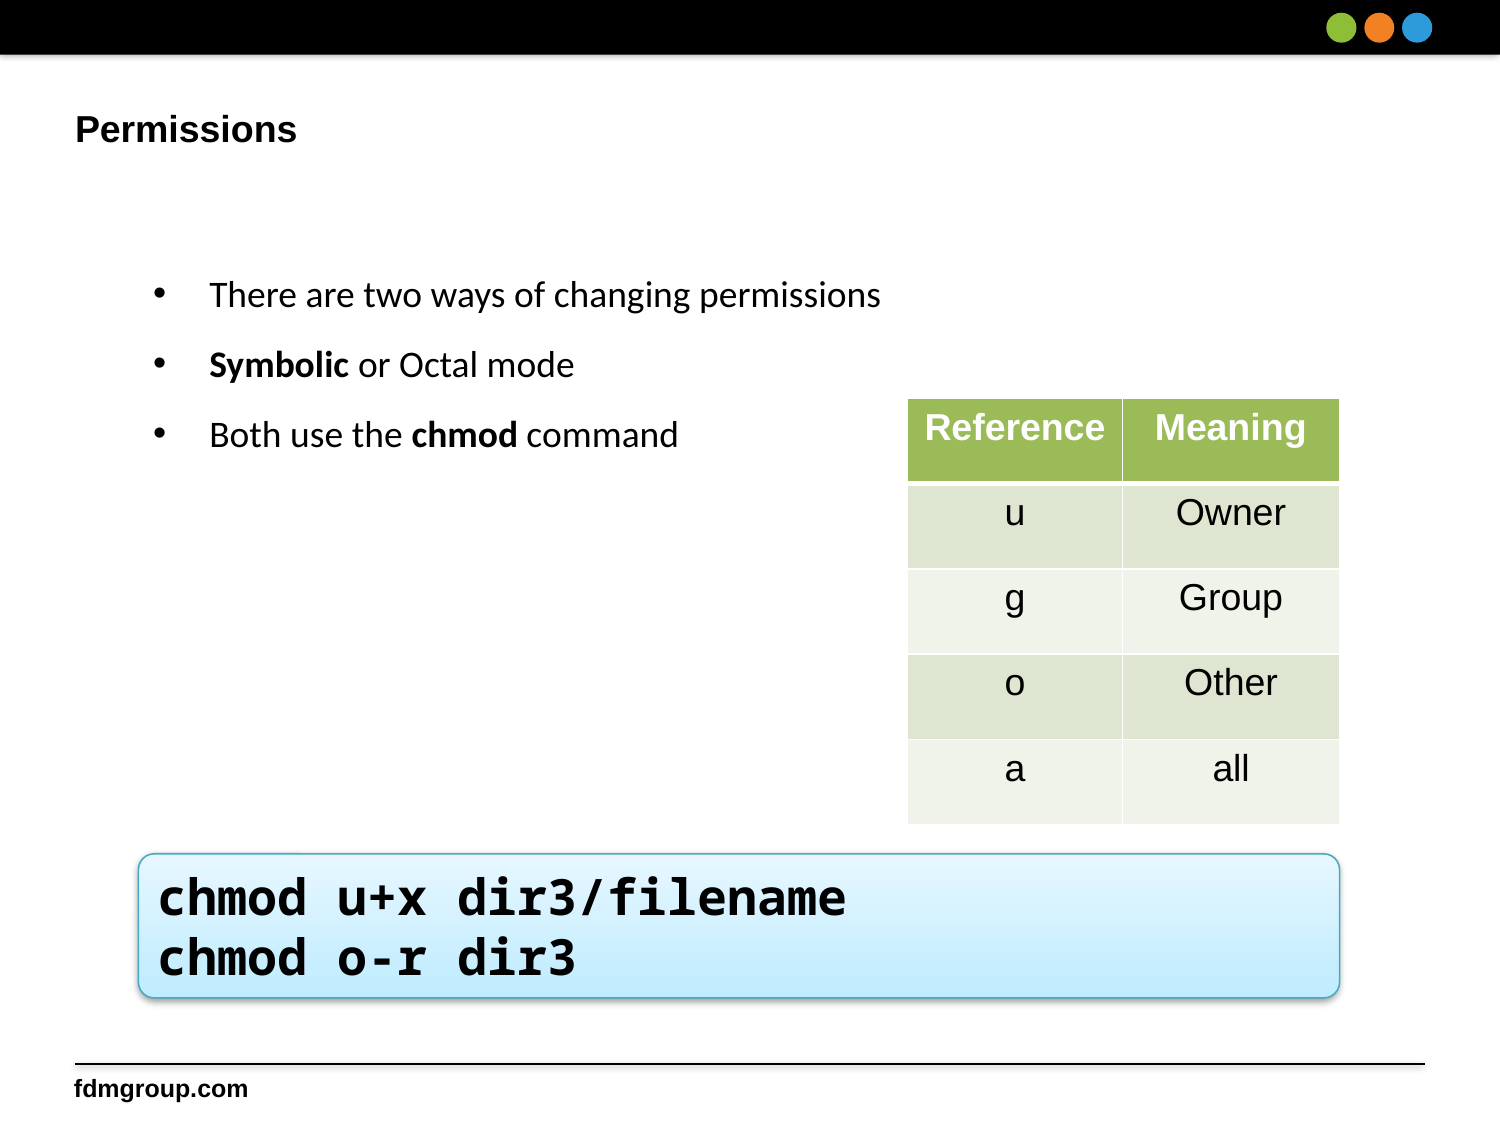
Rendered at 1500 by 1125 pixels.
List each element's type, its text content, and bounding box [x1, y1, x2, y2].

table_cell Group [1123, 570, 1339, 653]
table_header Reference [908, 399, 1122, 481]
text_box [113, 269, 1389, 998]
table_cell g [908, 570, 1122, 653]
table_cell Other [1123, 655, 1339, 739]
title Permissions [75, 105, 1425, 159]
table_header Meaning [1123, 399, 1339, 481]
table_cell u [908, 486, 1122, 568]
table_cell o [908, 655, 1122, 739]
table_cell all [1123, 740, 1339, 824]
text_box There are two ways of changing permissions Symbolic or Octal mode Both use the chmod command [138, 262, 1354, 463]
text_box chmod u+x dir3/filename chmod o-r dir3 [137, 852, 1341, 999]
table_cell Owner [1123, 486, 1339, 568]
table_cell a [908, 740, 1122, 824]
